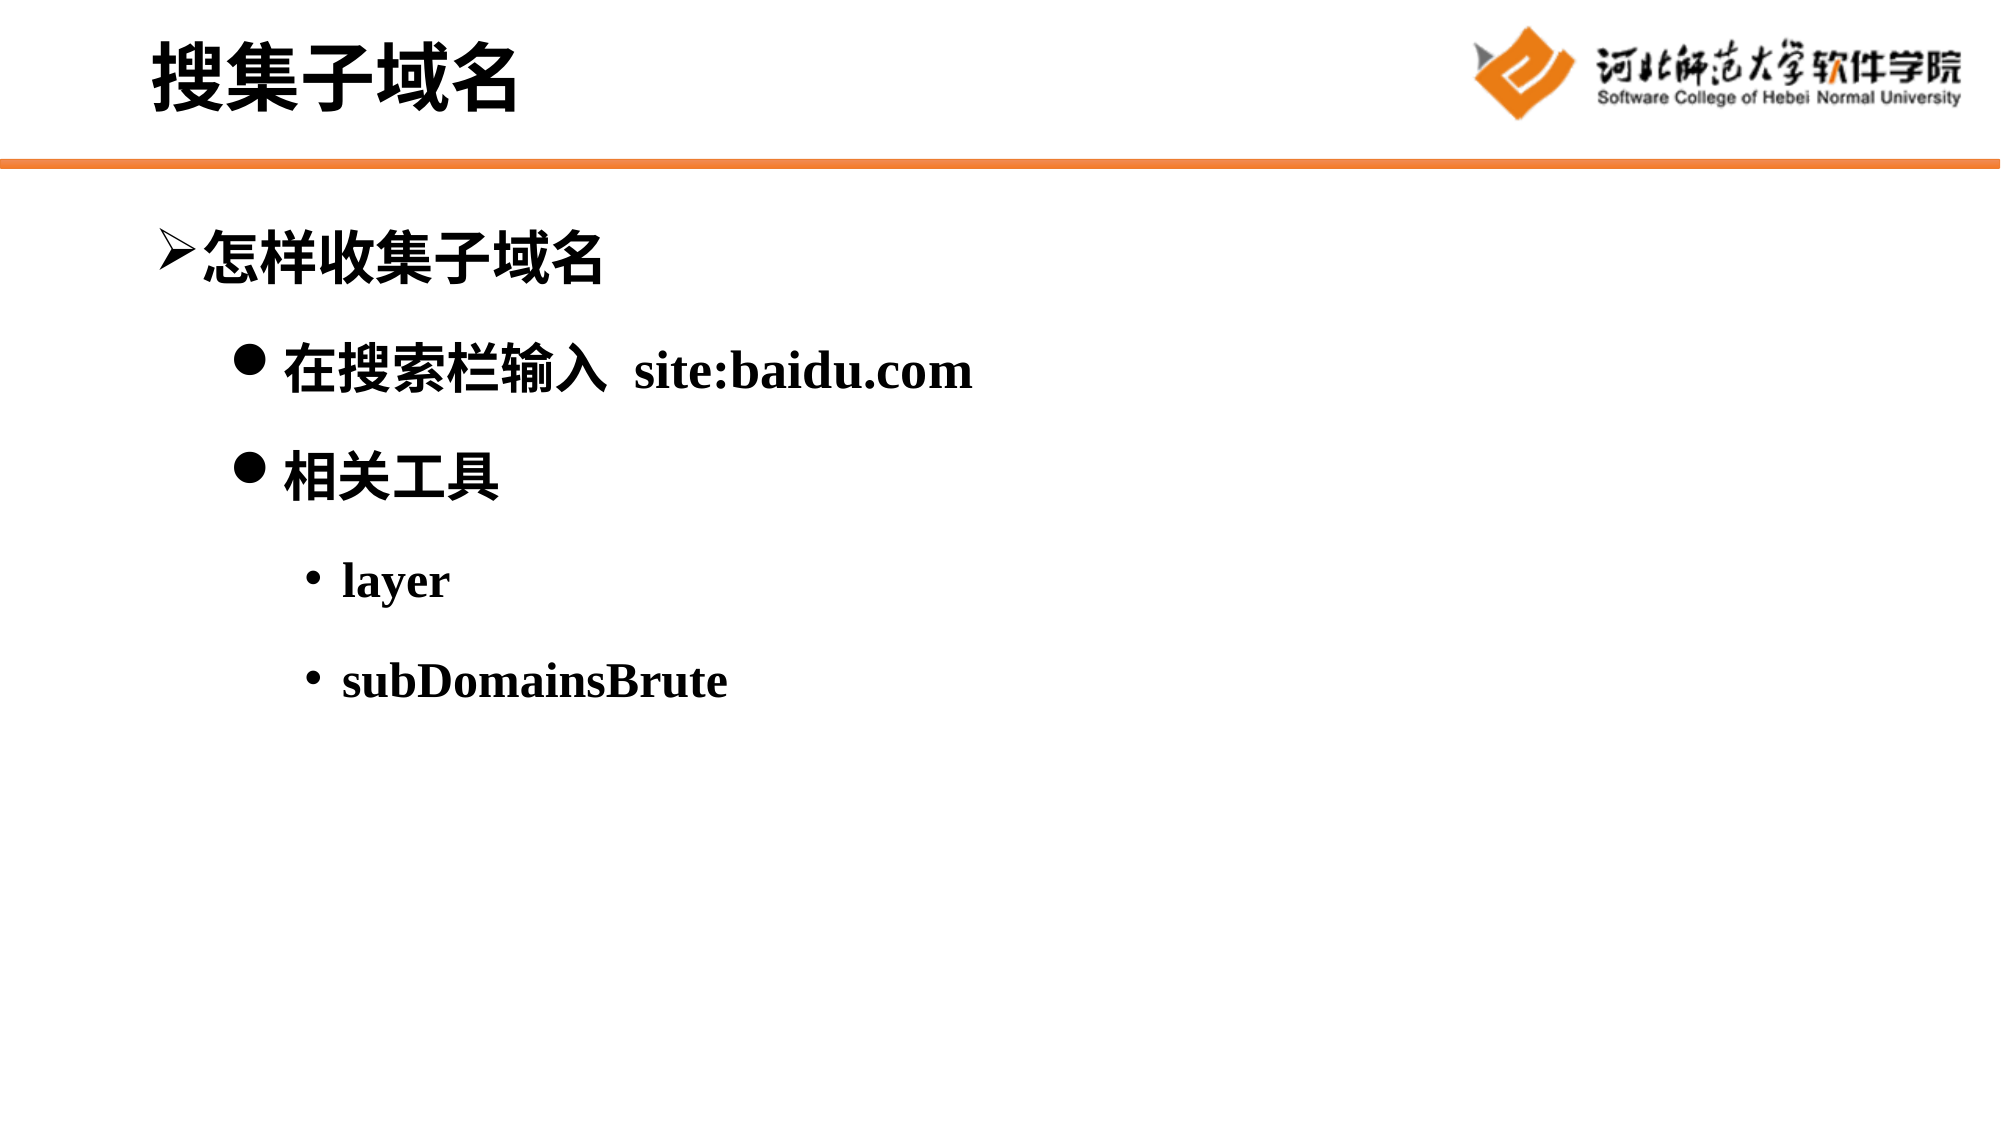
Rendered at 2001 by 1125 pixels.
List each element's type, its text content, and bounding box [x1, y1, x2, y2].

picture [1861, 18, 1988, 126]
list 怎样收集子域名 在搜索栏输入 site:baidu.com 相关工具 layer subDomainsBrute [139, 178, 1865, 988]
title 搜集子域名 [135, 8, 1861, 155]
